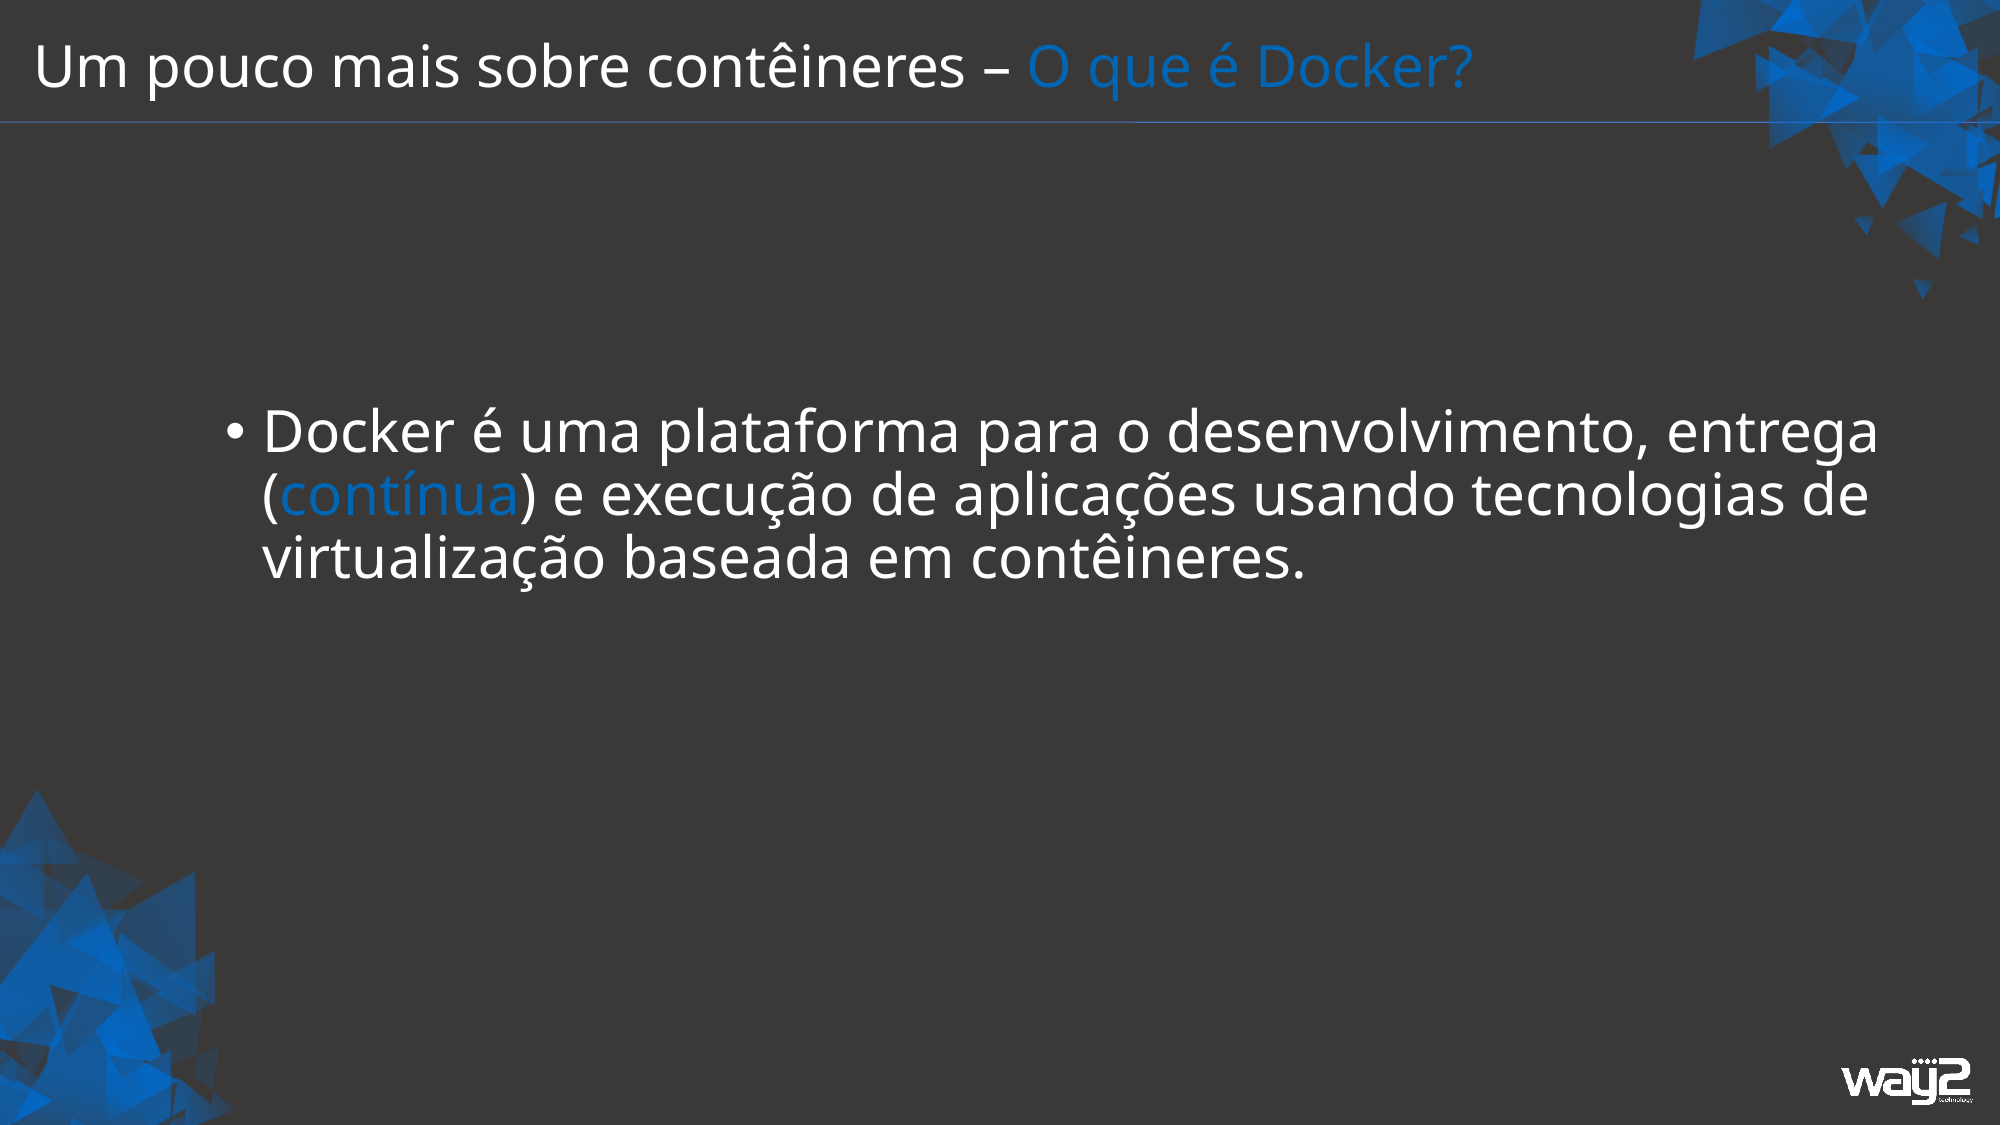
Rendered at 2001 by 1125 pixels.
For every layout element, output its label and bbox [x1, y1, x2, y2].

list [210, 135, 1936, 751]
title [18, 14, 1744, 122]
picture [1841, 1058, 1973, 1105]
